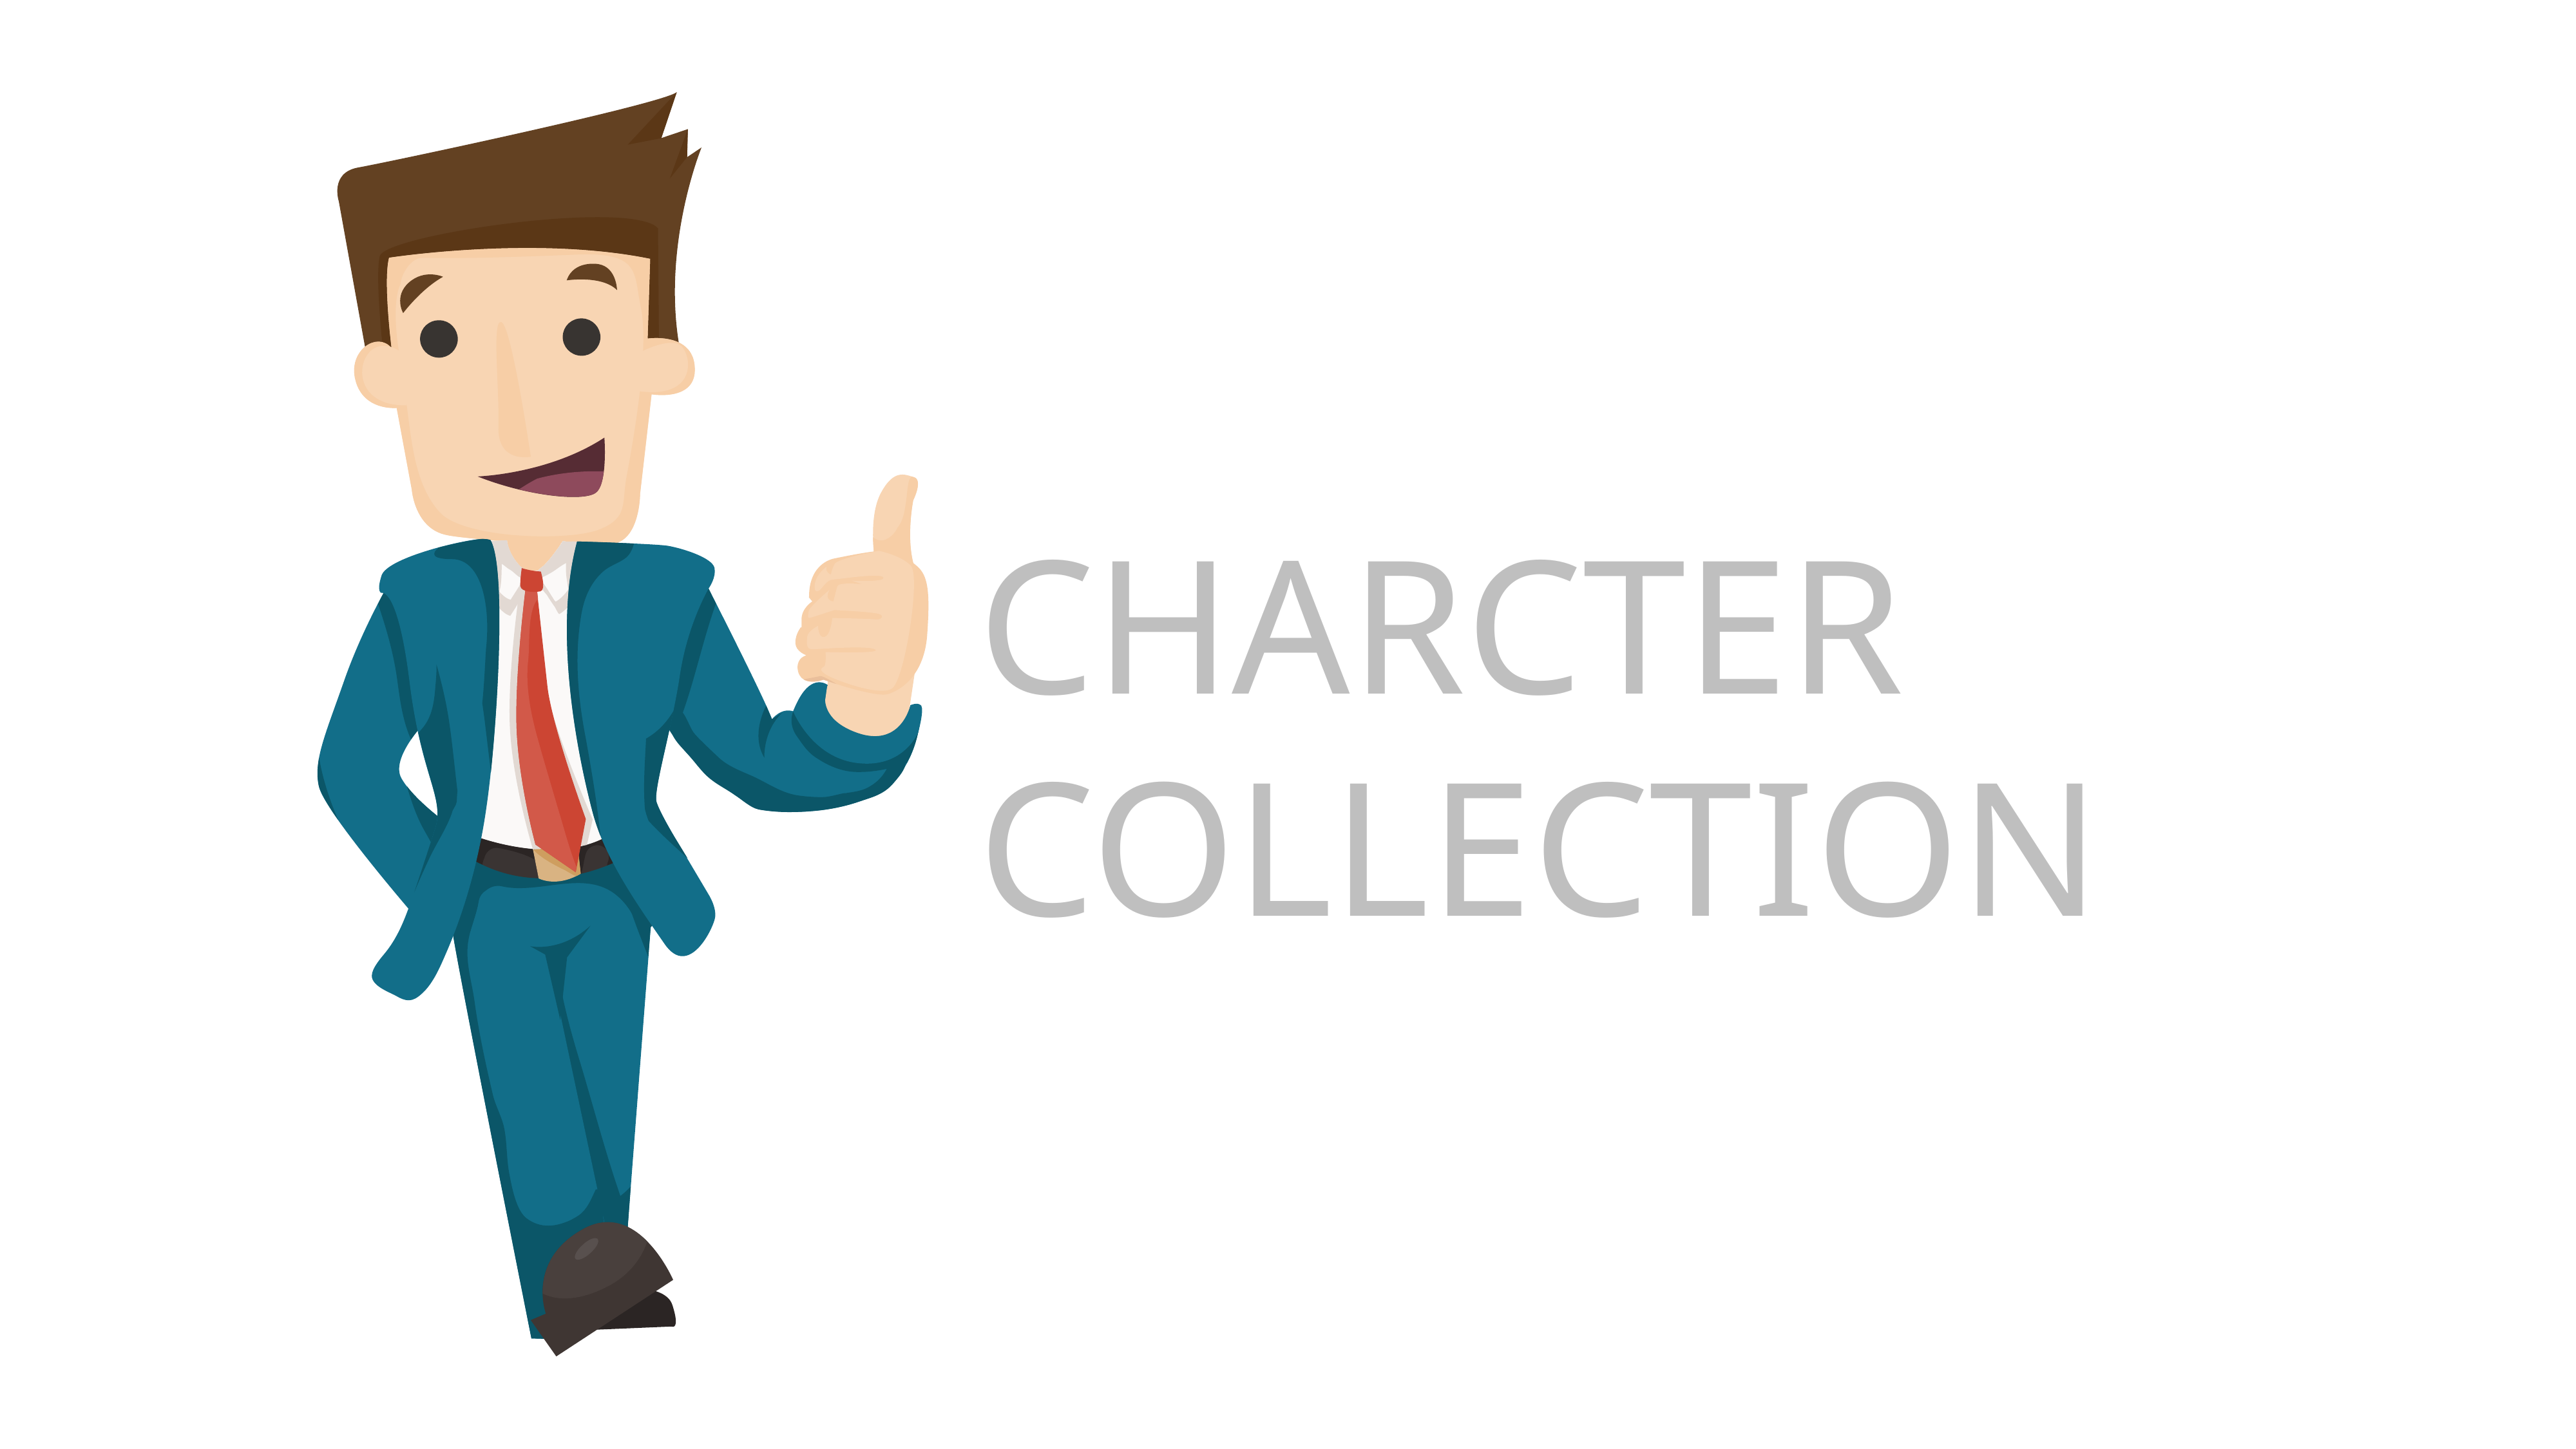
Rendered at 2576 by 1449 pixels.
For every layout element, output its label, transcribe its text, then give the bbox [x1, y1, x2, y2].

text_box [318, 92, 928, 1357]
text_box CHARCTER COLLECTION [968, 504, 2201, 958]
